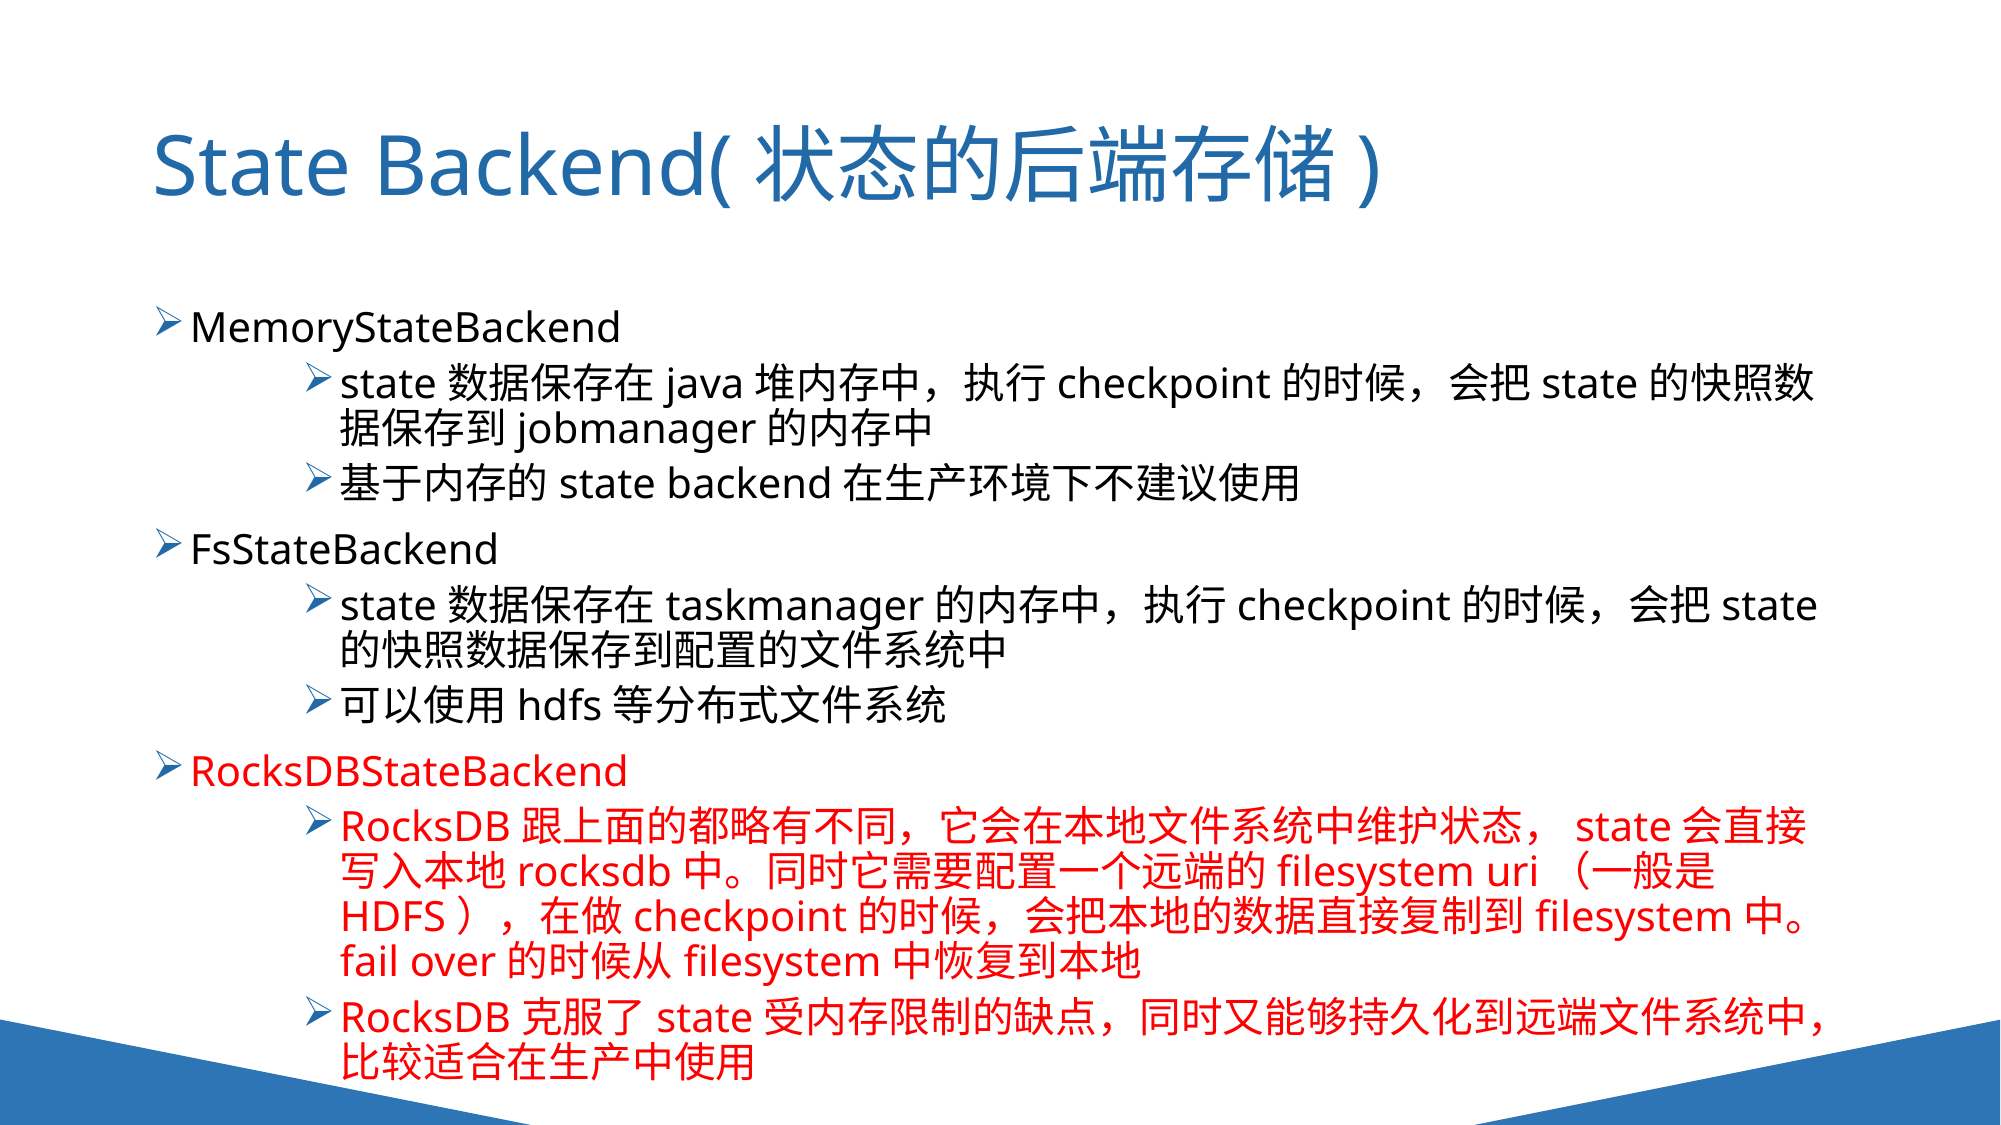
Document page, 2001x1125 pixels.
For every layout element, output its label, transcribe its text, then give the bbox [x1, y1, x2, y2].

list MemoryStateBackend state数据保存在java堆内存中，执行checkpoint的时候，会把state的快照数据保存到jobmanager的内存中 基于内存的state backend在生产环境下不建议使用 FsStateBackend state数据保存在taskmanager的内存中，执行checkpoint的时候，会把state的快照数据保存到配置的文件系统中 可以使用hdfs等分布式文件系统 RocksDBStateBackend RocksDB跟上面的都略有不同，它会在本地文件系统中维护状态，state会直接写入本地rocksdb中。同时它需要配置一个远端的filesystem uri（一般是HDFS），在做checkpoint的时候，会把本地的数据直接复制到filesystem中。fail over的时候从filesystem中恢复到本地 RocksDB克服了state受内存限制的缺点，同时又能够持久化到远端文件系统中，比较适合在生产中使用 [137, 299, 1863, 1014]
title State Backend(状态的后端存储) [137, 59, 1863, 278]
